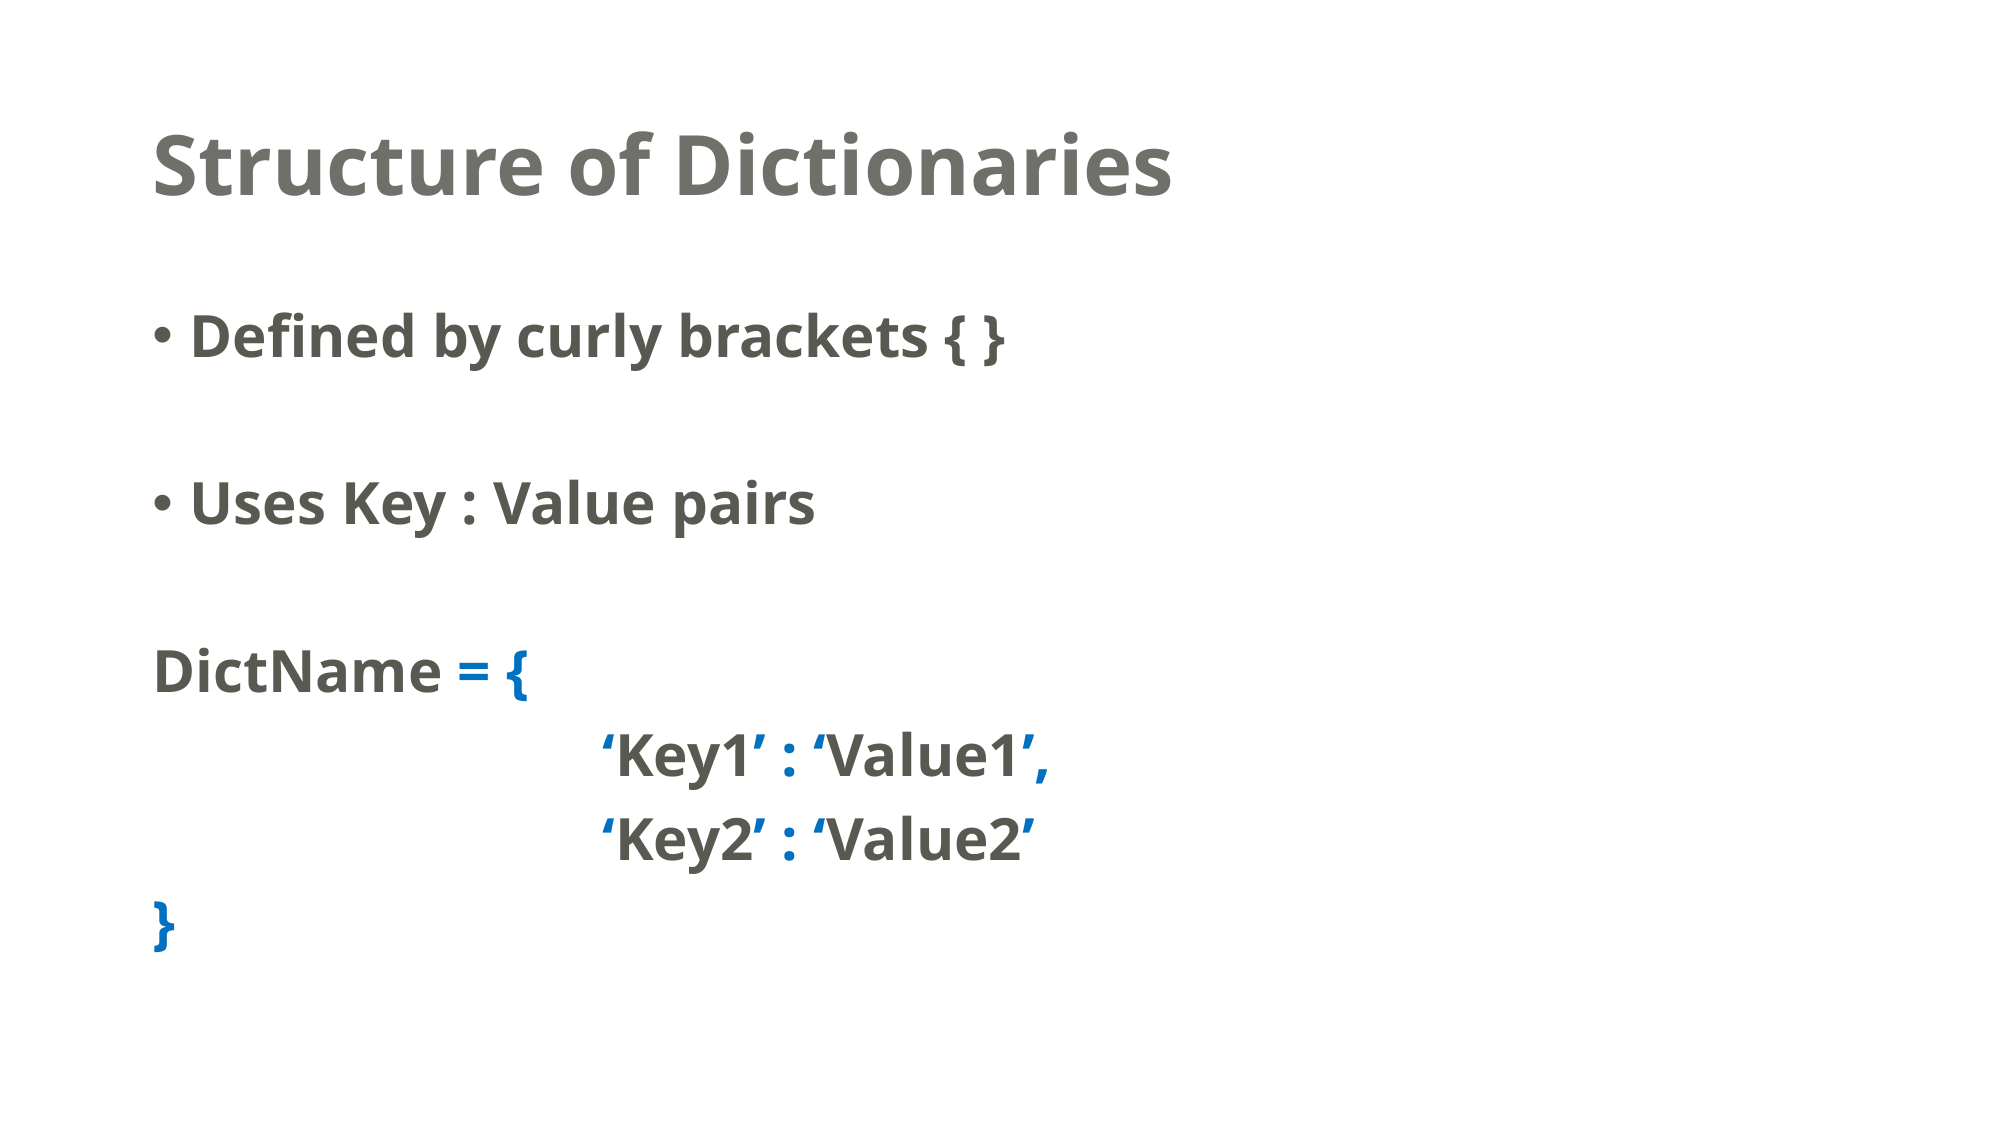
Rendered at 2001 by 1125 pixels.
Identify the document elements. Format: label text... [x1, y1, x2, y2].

title Structure of Dictionaries [137, 59, 1863, 278]
list Defined by curly brackets { } Uses Key : Value pairs DictName = { ‘Key1’ : ‘Value1’, ‘Key2’ : ‘Value2’ } [137, 299, 1863, 1014]
